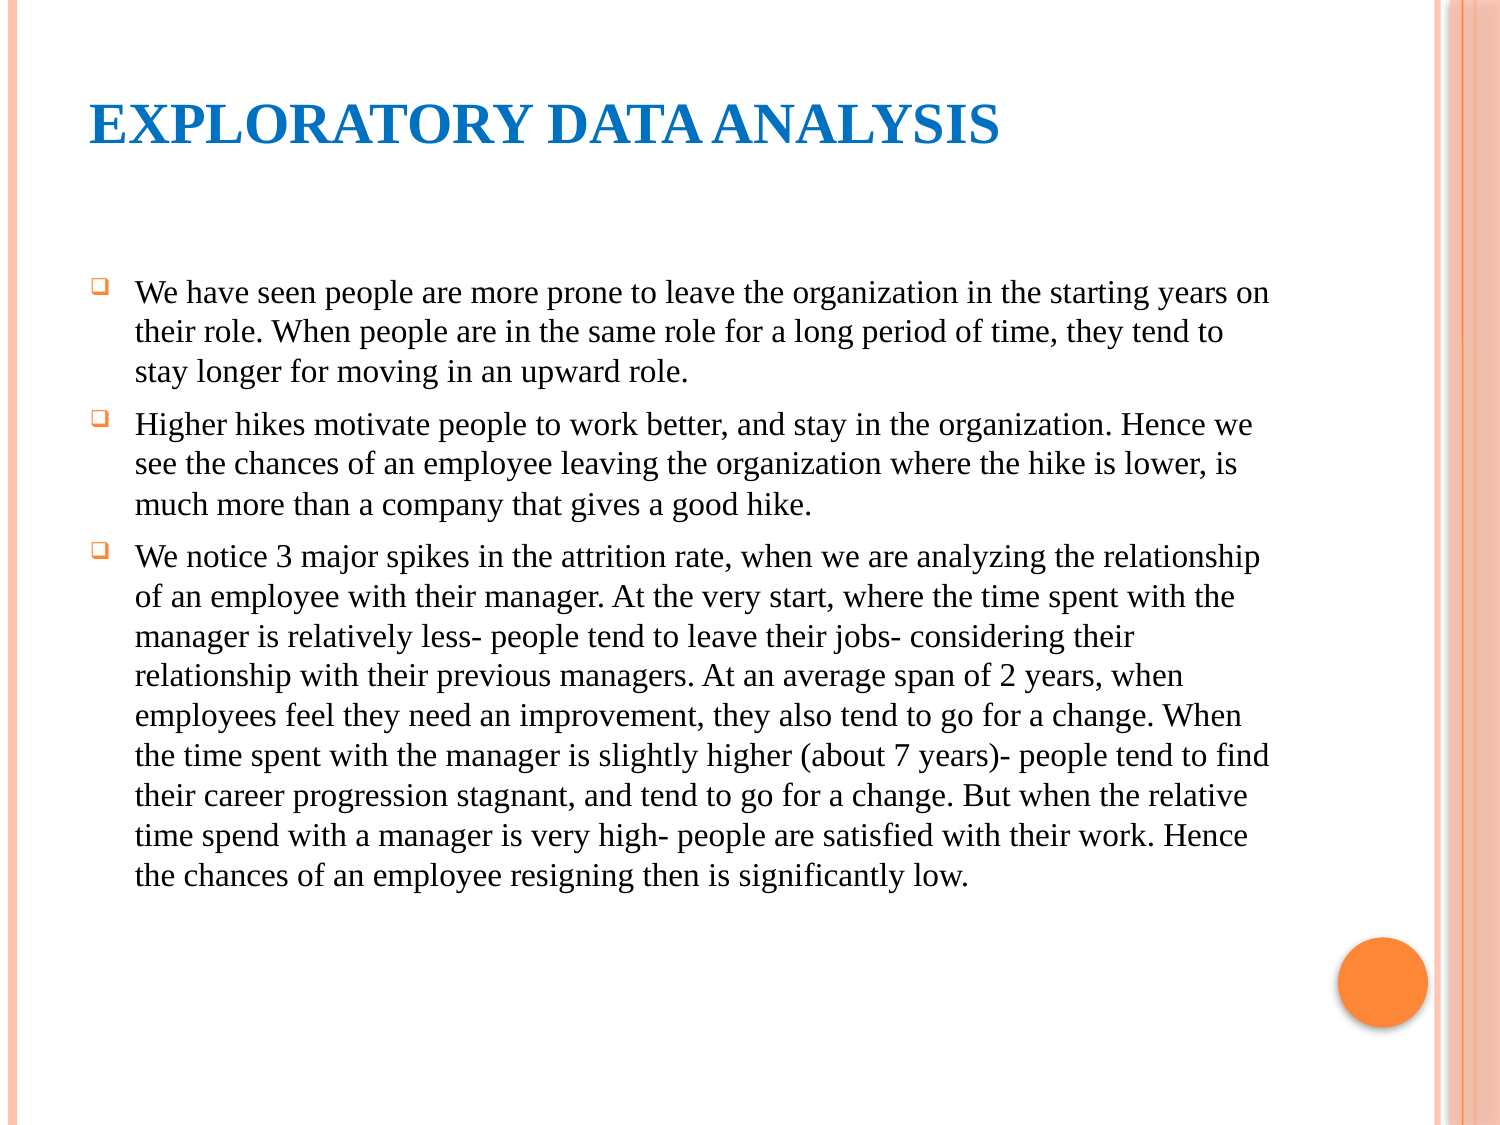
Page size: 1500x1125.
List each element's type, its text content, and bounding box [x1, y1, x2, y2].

list We have seen people are more prone to leave the organization in the starting years on their role. When people are in the same role for a long period of time, they tend to stay longer for moving in an upward role. Higher hikes motivate people to work better, and stay in the organization. Hence we see the chances of an employee leaving the organization where the hike is lower, is much more than a company that gives a good hike. We notice 3 major spikes in the attrition rate, when we are analyzing the relationship of an employee with their manager. At the very start, where the time spent with the manager is relatively less- people tend to leave their jobs- considering their relationship with their previous managers. At an average span of 2 years, when employees feel they need an improvement, they also tend to go for a change. When the time spent with the manager is slightly higher (about 7 years)- people tend to find their career progression stagnant, and tend to go for a change. But when the relative time spend with a manager is very high- people are satisfied with their work. Hence the chances of an employee resigning then is significantly low. [75, 262, 1300, 1062]
title Exploratory Data Analysis [75, 45, 1300, 233]
